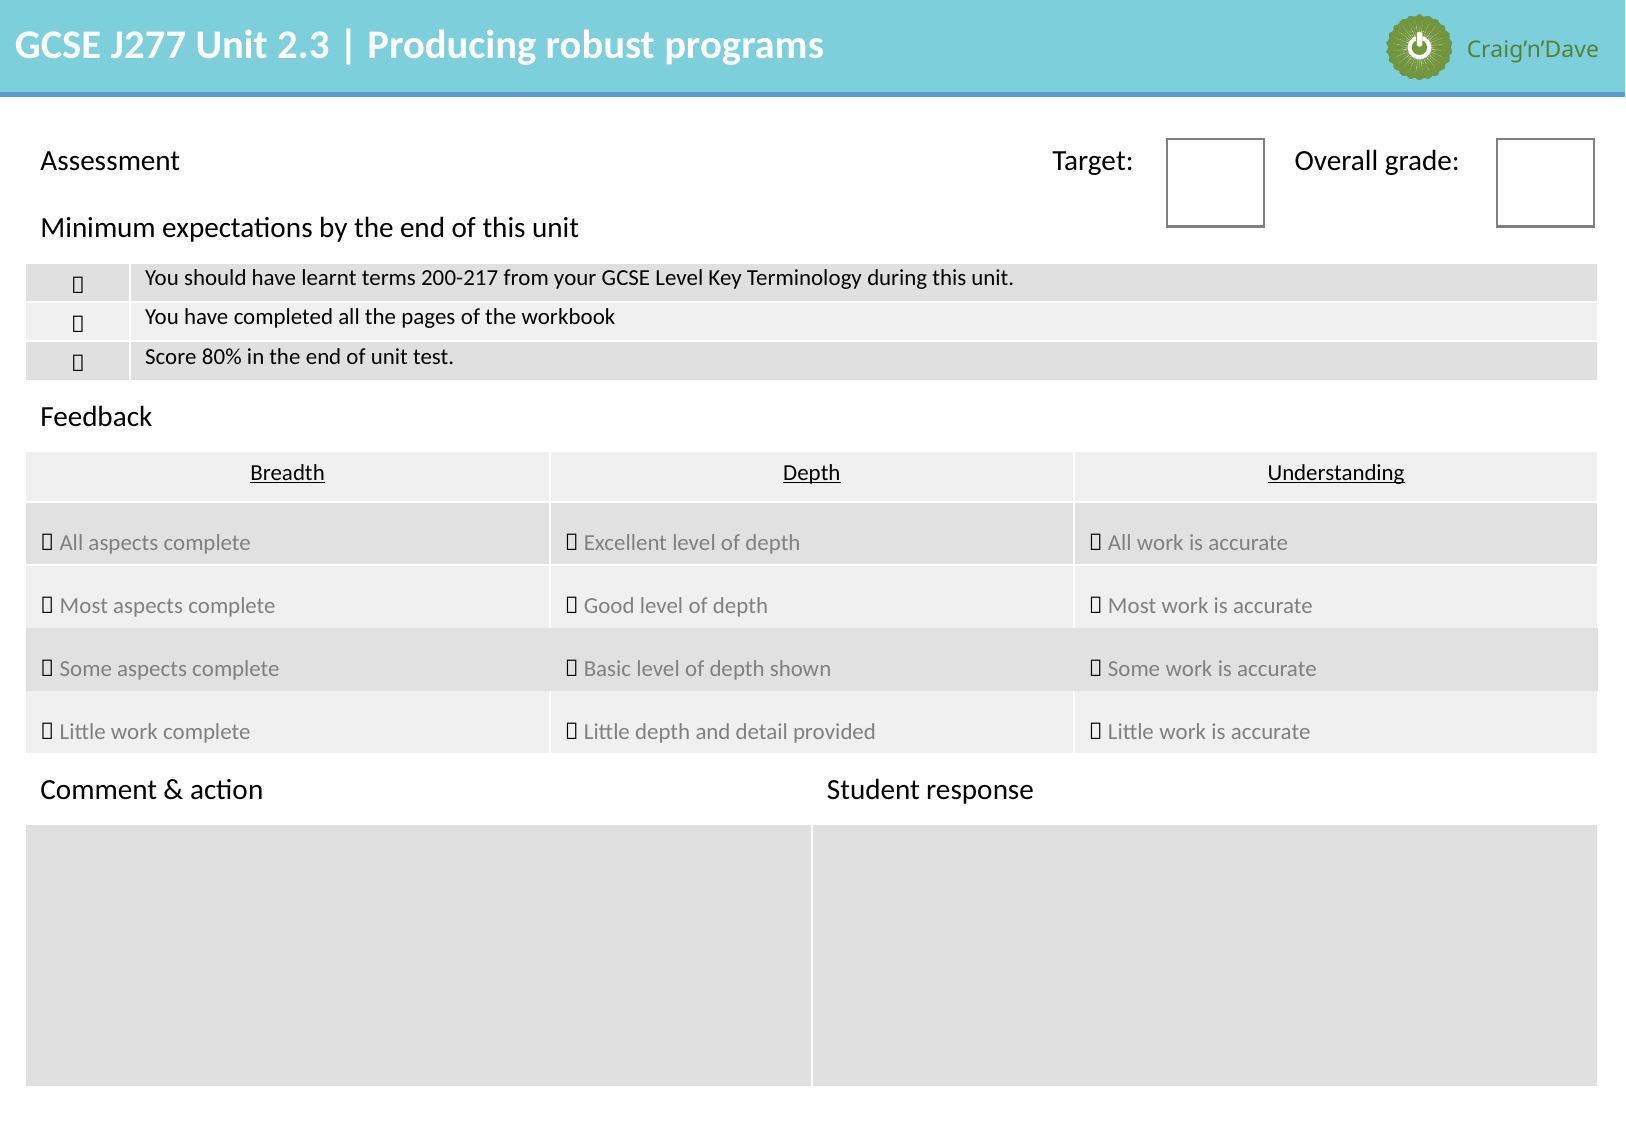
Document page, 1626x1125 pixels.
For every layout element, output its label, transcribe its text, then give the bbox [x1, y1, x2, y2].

table_cell Depth [551, 452, 1073, 501]
table_cell  Some aspects complete [26, 628, 550, 691]
table_cell [26, 825, 811, 1086]
table_cell [813, 825, 1597, 1086]
text_box [1166, 138, 1265, 228]
table_header Overall grade: [1280, 123, 1597, 191]
table_cell  Little depth and detail provided [551, 691, 1073, 753]
table_cell  Basic level of depth shown [550, 628, 1074, 691]
table_cell  Little work complete [26, 691, 549, 753]
table_cell You have completed all the pages of the workbook [131, 303, 1597, 340]
table_header Assessment [26, 123, 1036, 191]
text_box [1496, 138, 1595, 228]
table_cell  Some work is accurate [1074, 628, 1598, 691]
table_cell Breadth [26, 452, 549, 501]
table_cell Minimum expectations by the end of this unit [26, 193, 1597, 262]
table_cell You should have learnt terms 200-217 from your GCSE Level Key Terminology during this unit. [131, 264, 1597, 301]
table_cell Student response [813, 755, 1597, 824]
table_cell  Little work is accurate [1075, 691, 1597, 753]
table_cell  Most work is accurate [1075, 566, 1597, 628]
table_cell Score 80% in the end of unit test. [131, 342, 1597, 380]
table_cell  All aspects complete [26, 503, 549, 564]
table_cell  [26, 264, 129, 301]
picture [1384, 12, 1454, 82]
table_cell  [26, 303, 129, 340]
table_cell  [26, 342, 129, 380]
table_cell Feedback [26, 381, 1597, 450]
table_header Target: [1038, 123, 1279, 191]
table_cell  Most aspects complete [26, 566, 549, 628]
table_cell  All work is accurate [1075, 503, 1597, 564]
table_cell  Good level of depth [551, 566, 1073, 628]
table_cell Understanding [1075, 452, 1597, 501]
table_cell  Excellent level of depth [551, 503, 1073, 564]
table_cell Comment & action [26, 755, 811, 824]
